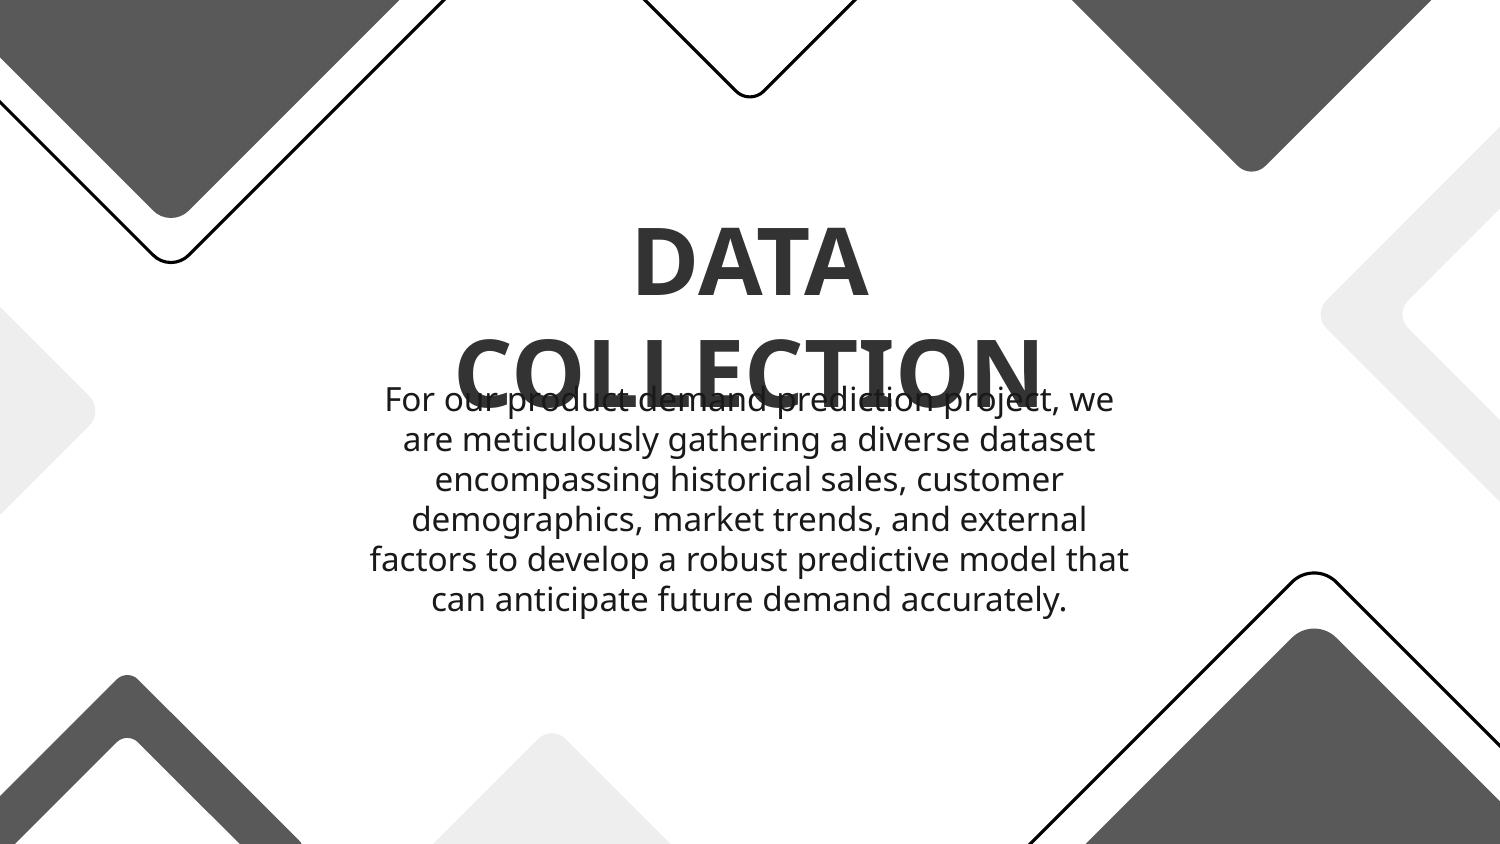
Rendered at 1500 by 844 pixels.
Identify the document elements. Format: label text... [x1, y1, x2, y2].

title DATA COLLECTION [350, 245, 1150, 383]
subtitle For our product demand prediction project, we are meticulously gathering a diverse dataset encompassing historical sales, customer demographics, market trends, and external factors to develop a robust predictive model that can anticipate future demand accurately. [350, 383, 1150, 613]
